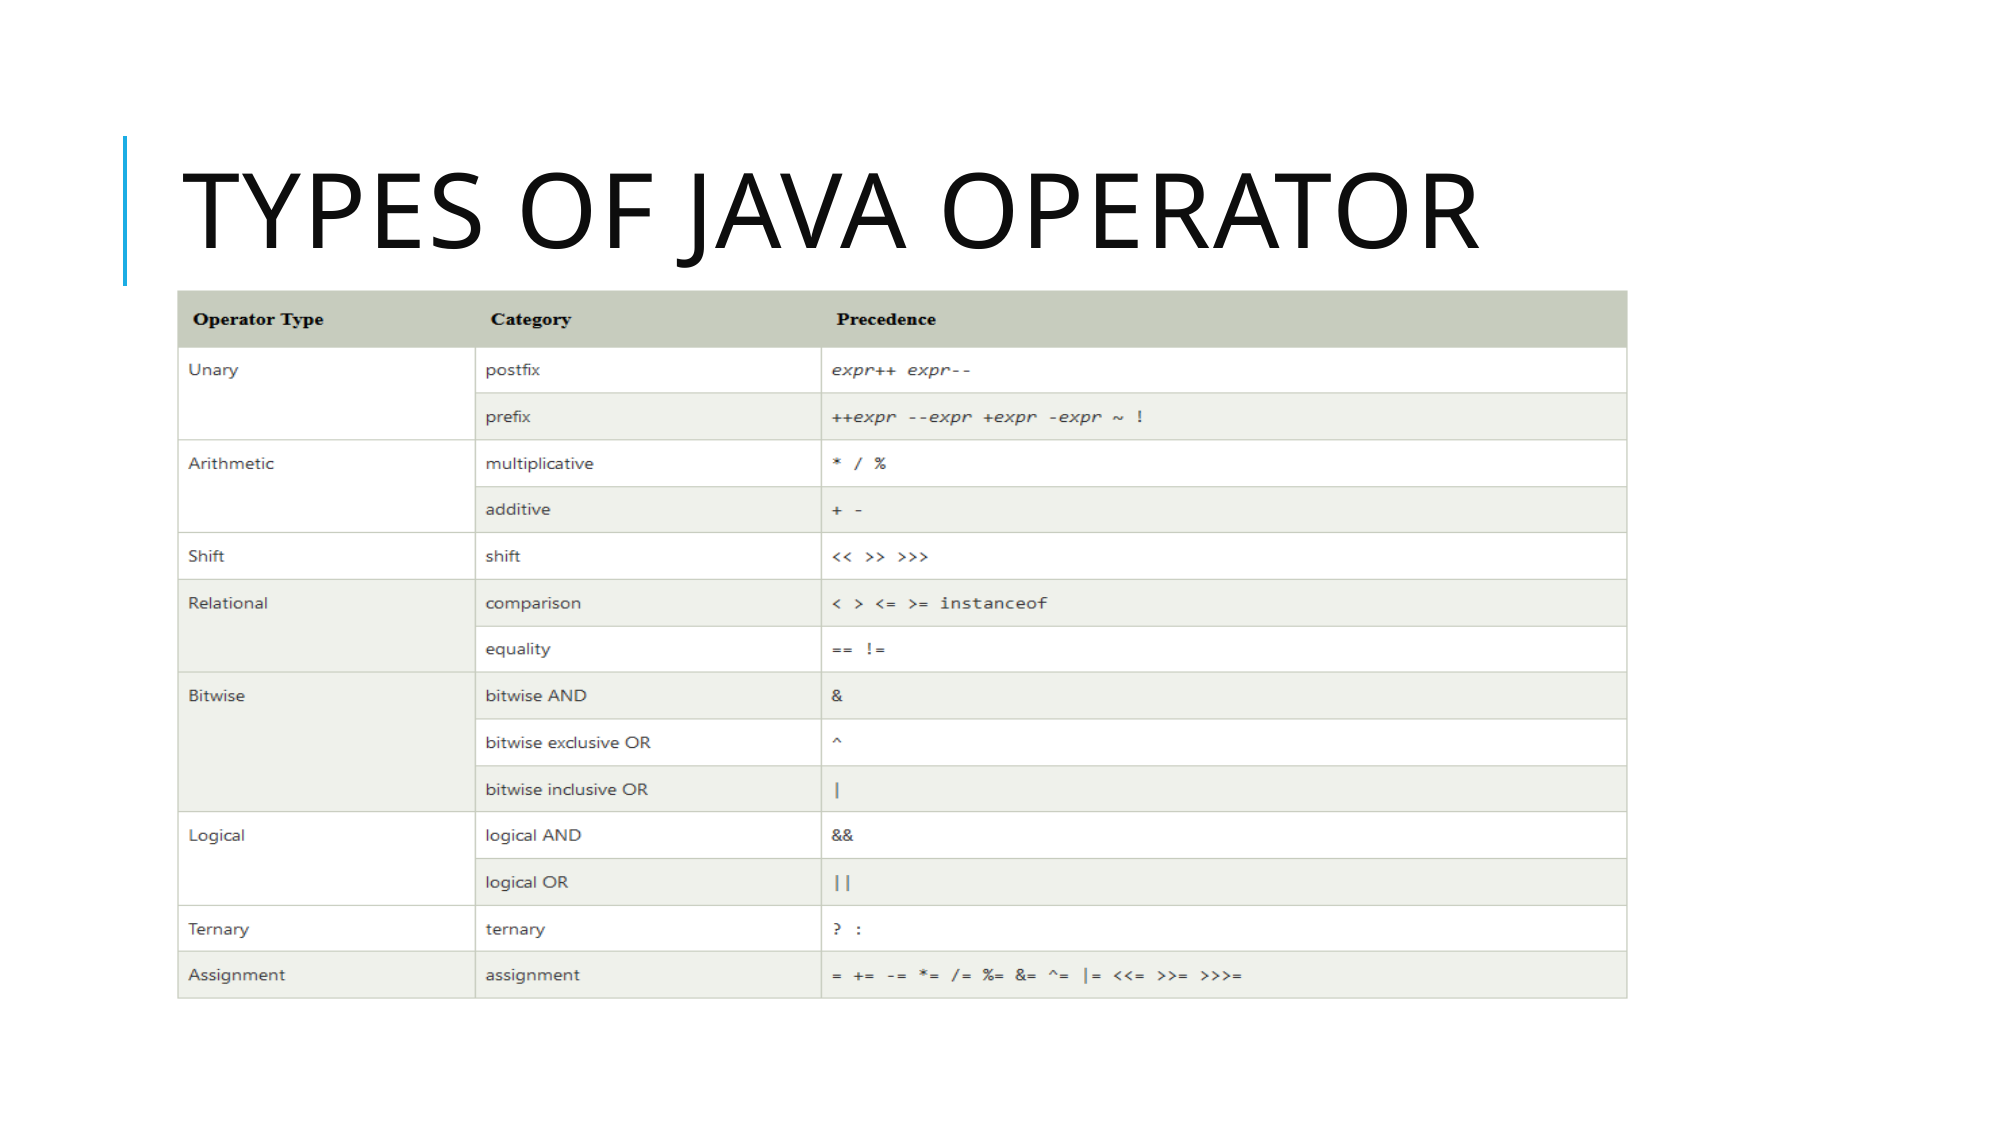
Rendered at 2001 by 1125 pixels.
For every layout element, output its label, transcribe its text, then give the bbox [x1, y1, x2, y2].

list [164, 278, 1644, 1009]
title Types of Java Operator [168, 96, 1763, 342]
